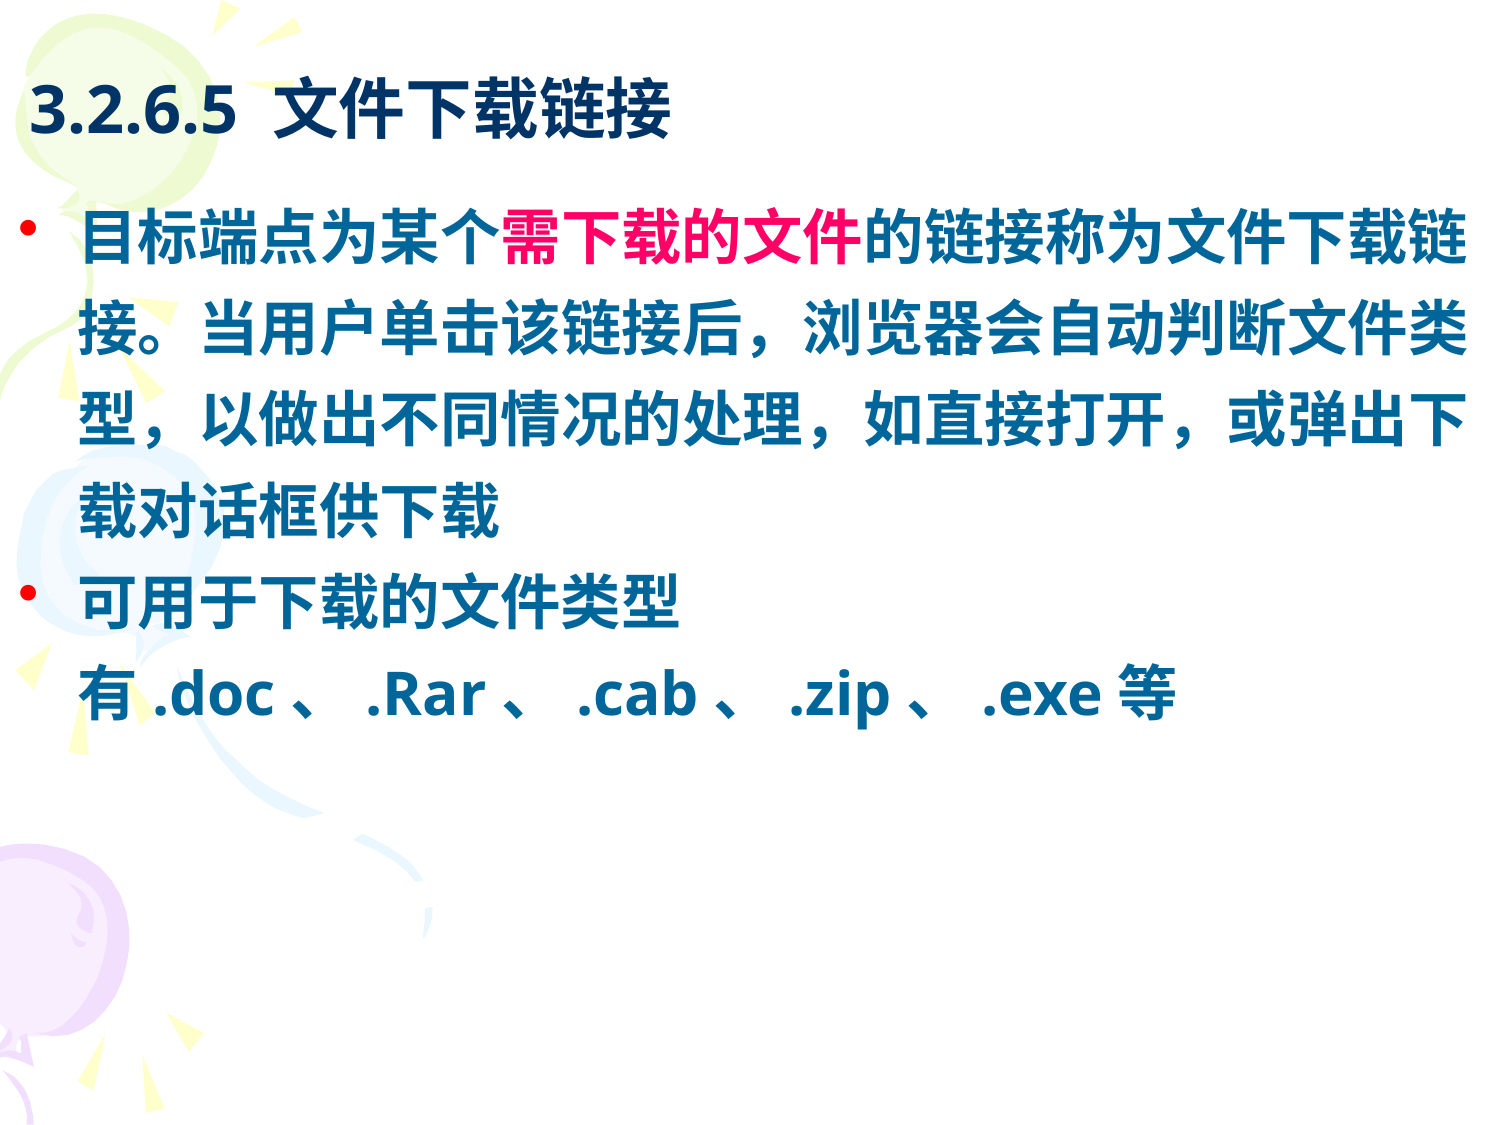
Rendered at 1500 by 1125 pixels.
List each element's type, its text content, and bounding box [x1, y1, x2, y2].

list 目标端点为某个需下载的文件的链接称为文件下载链接。当用户单击该链接后，浏览器会自动判断文件类型，以做出不同情况的处理，如直接打开，或弹出下载对话框供下载 可用于下载的文件类型有.doc、.Rar、.cab、.zip、.exe等 [3, 172, 1500, 1067]
title 3.2.6.5 文件下载链接 [14, 42, 1438, 156]
